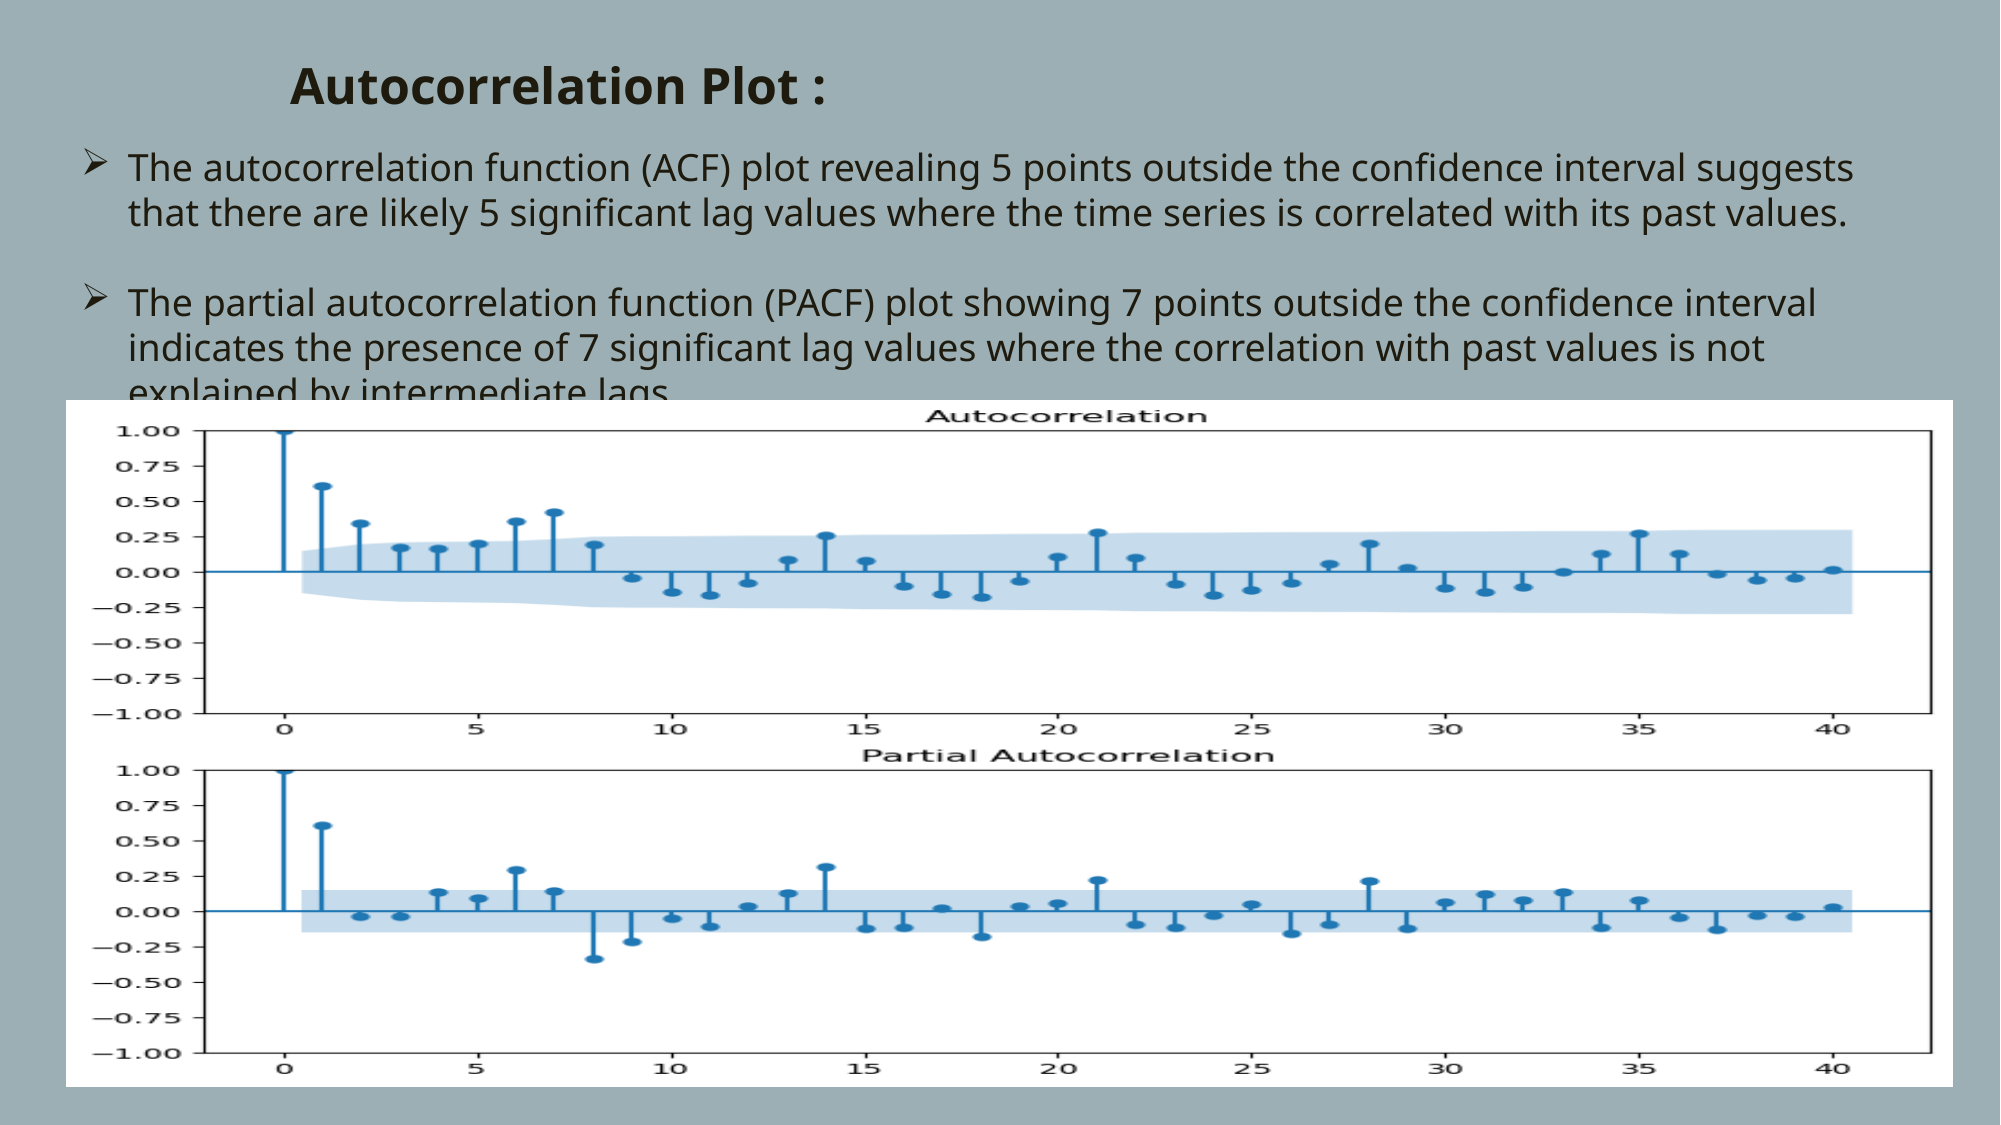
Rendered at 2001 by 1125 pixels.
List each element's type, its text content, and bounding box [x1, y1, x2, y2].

text_box Autocorrelation Plot : [65, 37, 1052, 132]
picture [66, 400, 1953, 1087]
text_box The autocorrelation function (ACF) plot revealing 5 points outside the confidence interval suggests that there are likely 5 significant lag values where the time series is correlated with its past values. The partial autocorrelation function (PACF) plot showing 7 points outside the confidence interval indicates the presence of 7 significant lag values where the correlation with past values is not explained by intermediate lags. [66, 136, 1934, 400]
